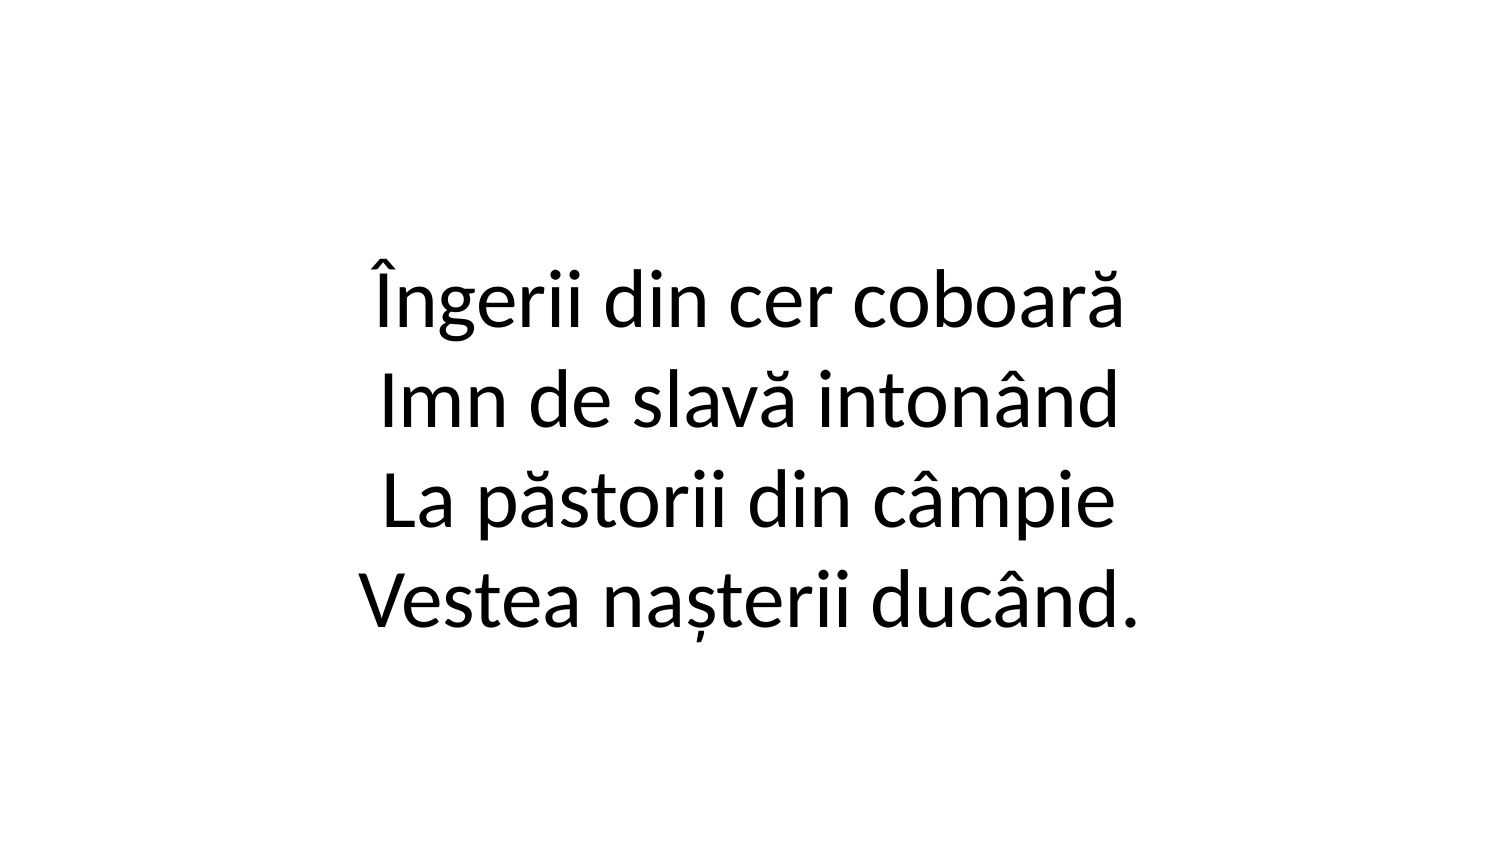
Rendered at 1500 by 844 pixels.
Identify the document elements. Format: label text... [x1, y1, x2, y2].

text_box Îngerii din cer coboară Imn de slavă intonând La păstorii din câmpie Vestea nașterii ducând. [343, 192, 1157, 652]
